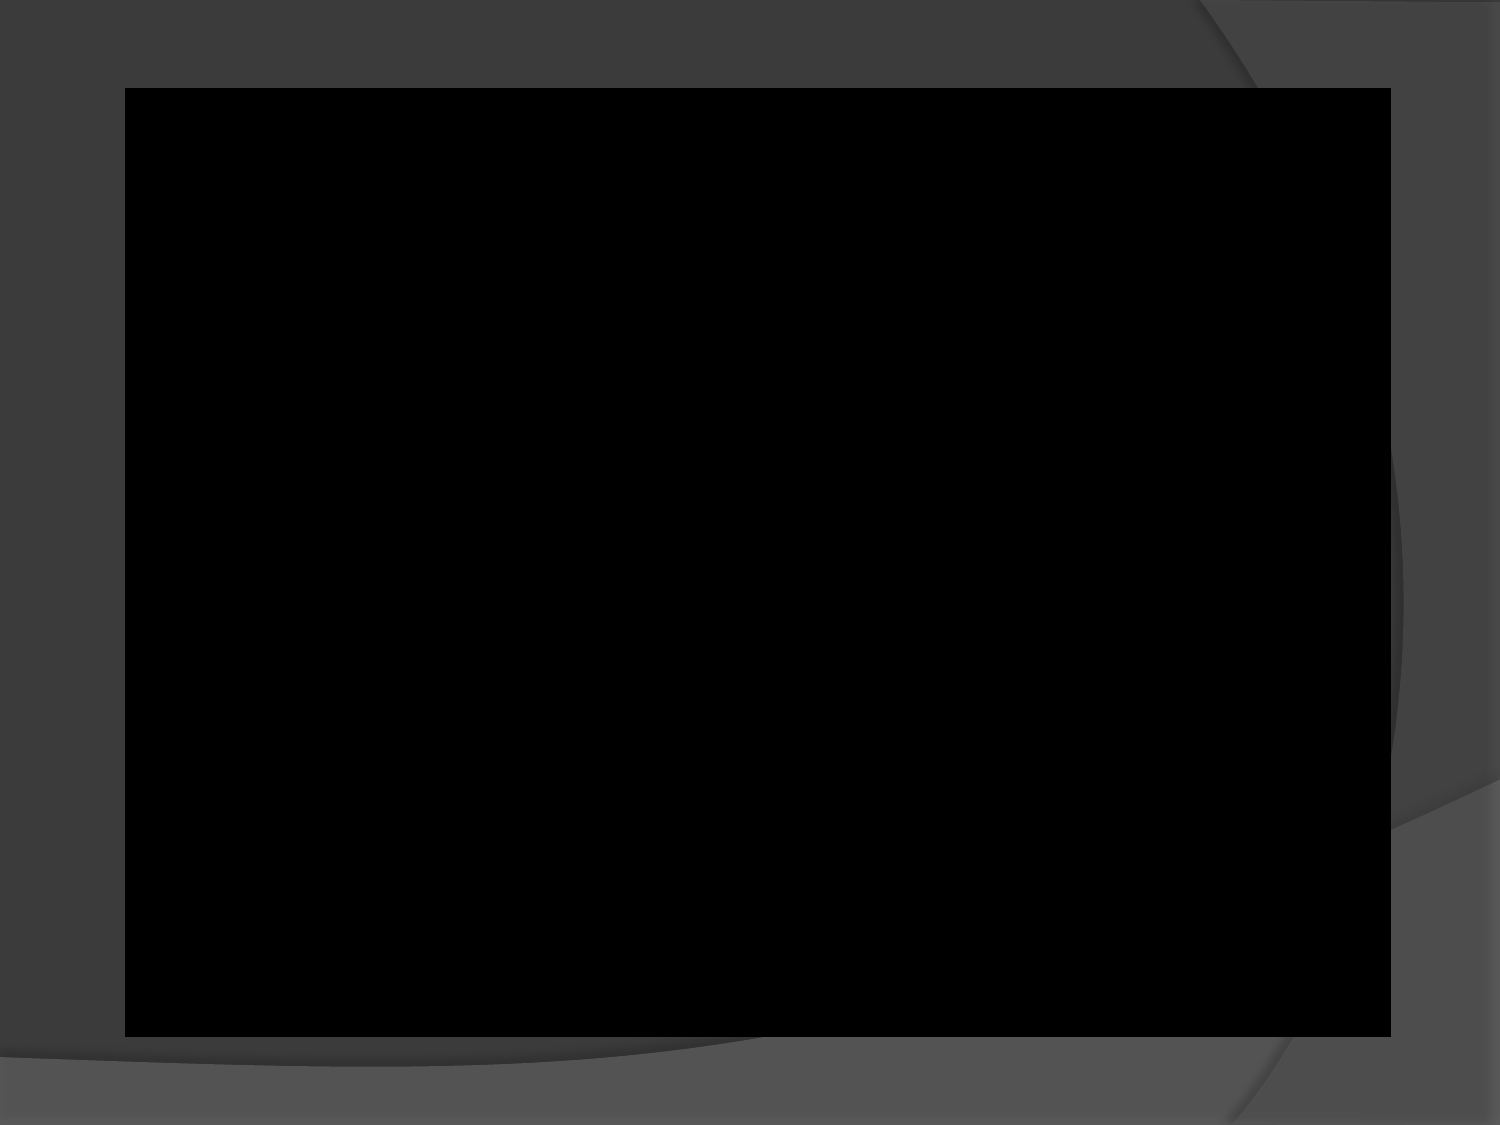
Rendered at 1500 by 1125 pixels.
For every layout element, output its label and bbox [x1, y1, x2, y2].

text_box [124, 87, 1392, 1038]
